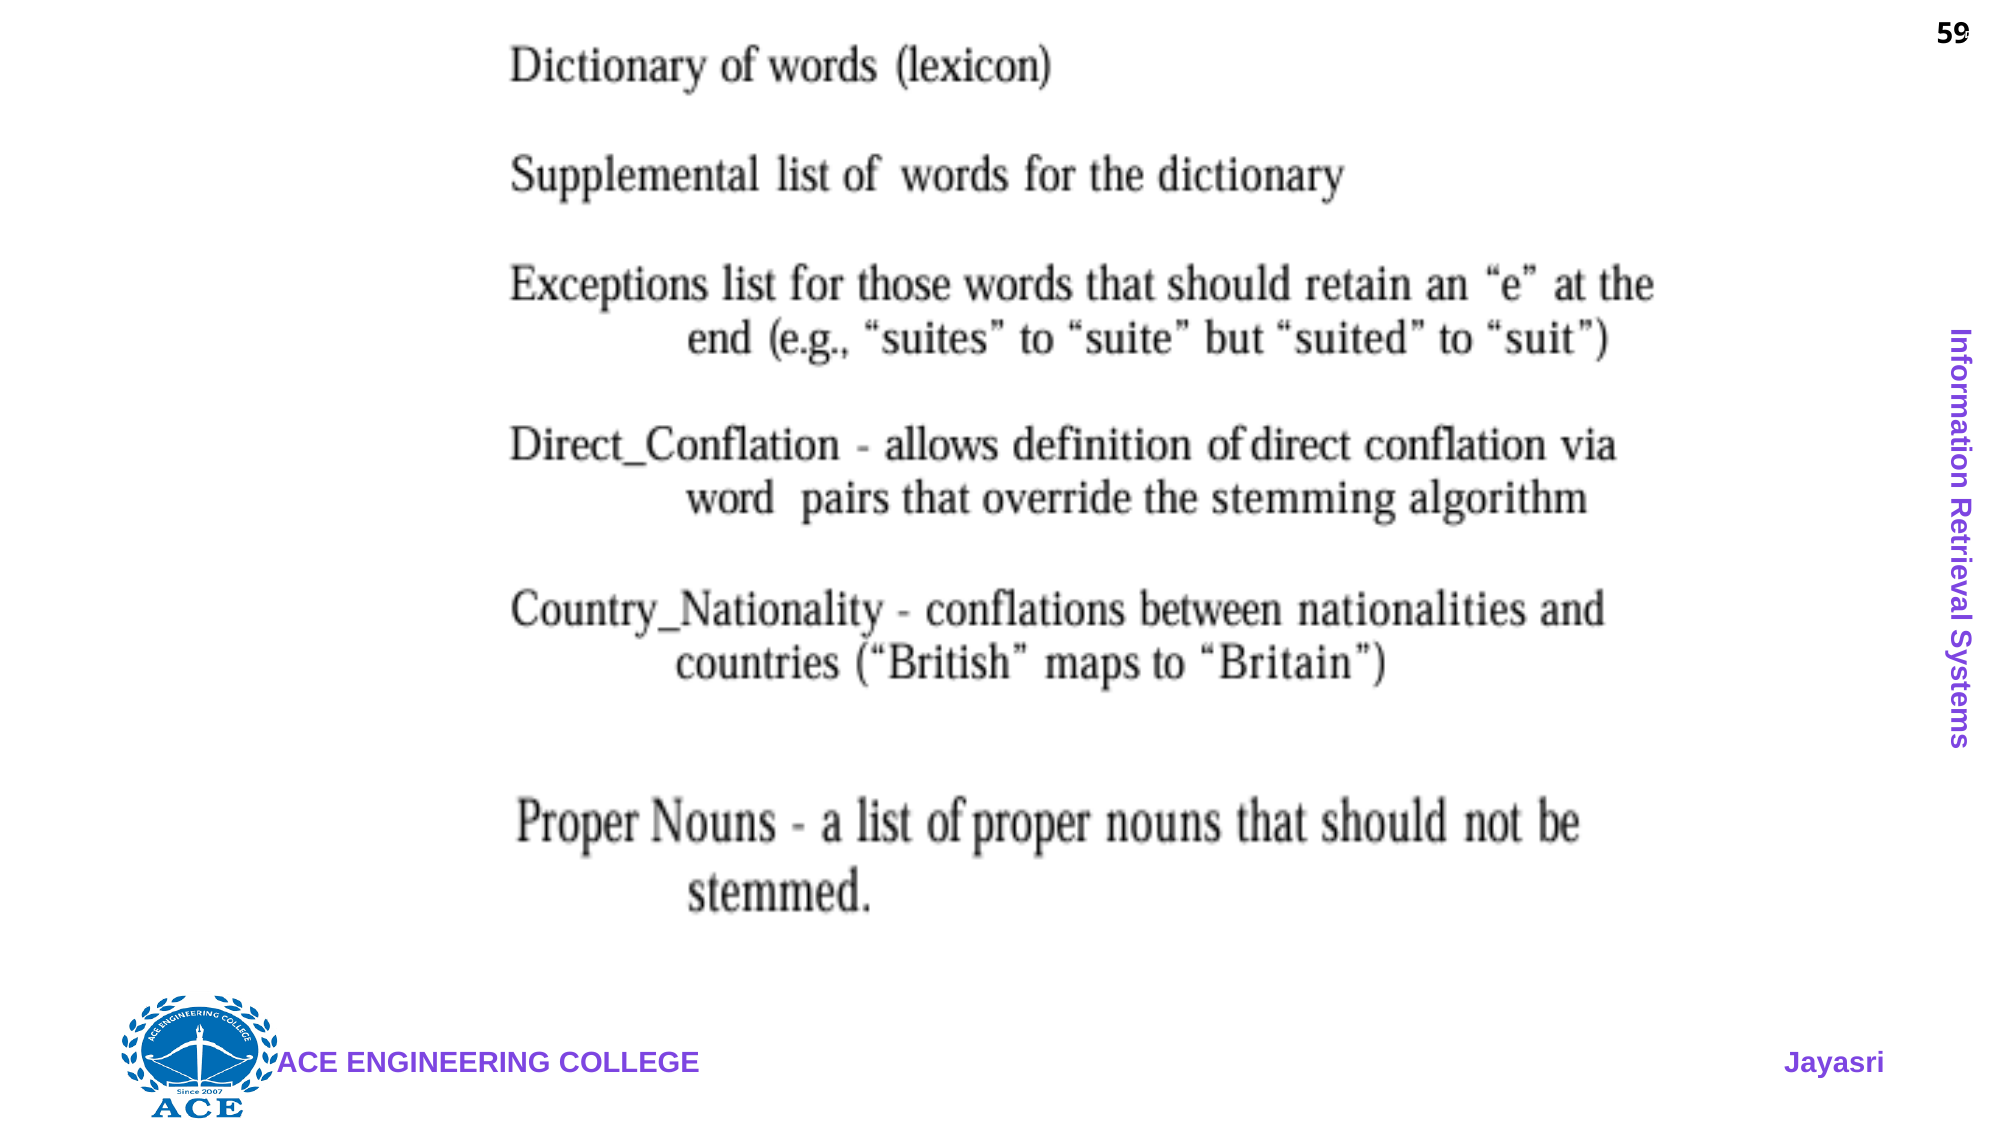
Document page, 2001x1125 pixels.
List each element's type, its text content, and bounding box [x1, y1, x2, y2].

slide_number 59 [1879, 18, 2000, 49]
picture [471, 26, 1727, 947]
picture [101, 975, 303, 1125]
